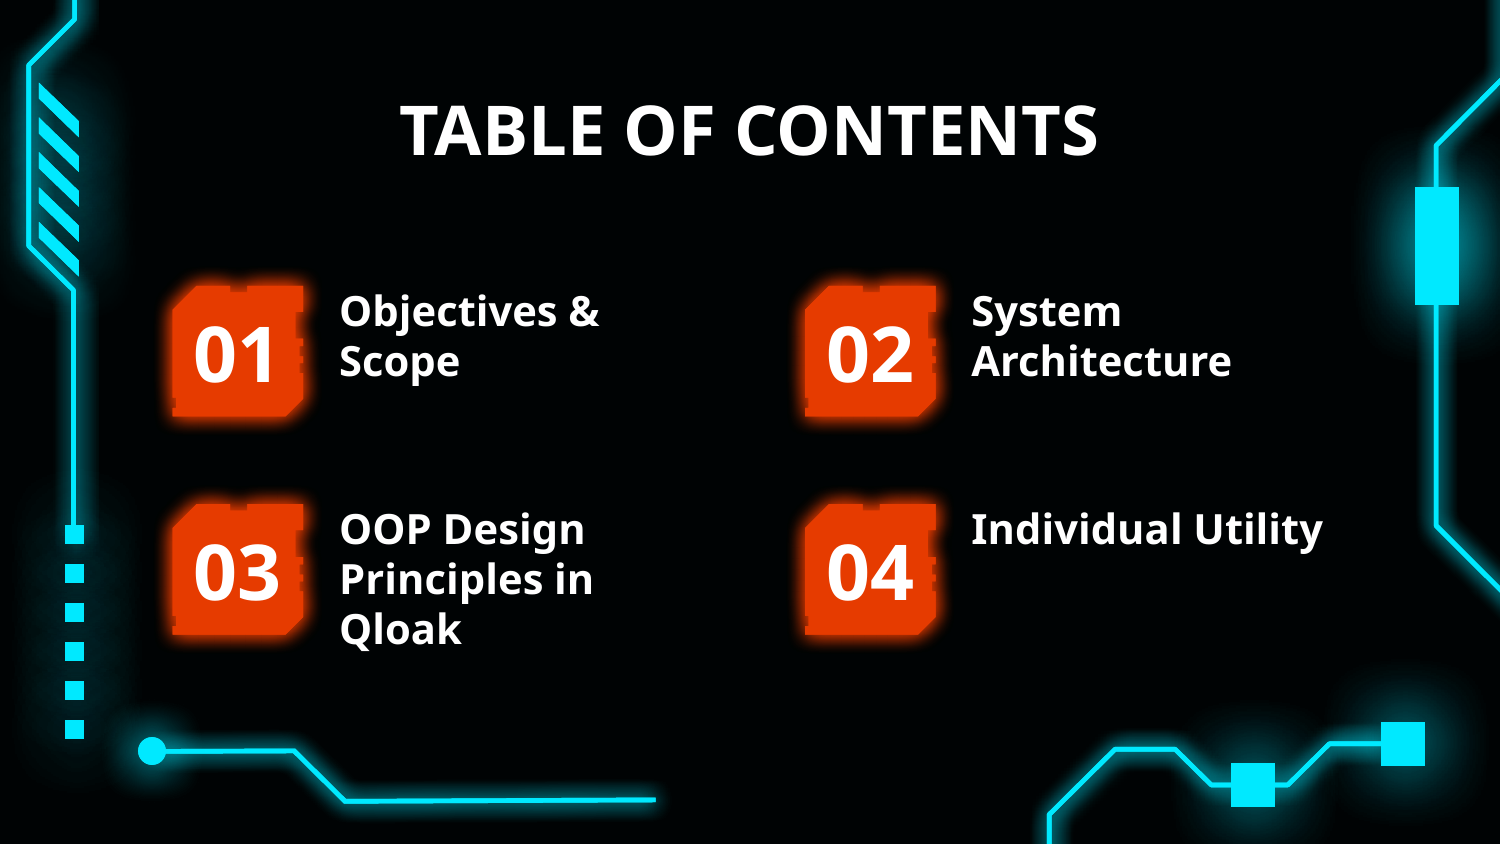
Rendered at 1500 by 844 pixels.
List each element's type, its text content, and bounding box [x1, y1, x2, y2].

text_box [804, 285, 936, 417]
subtitle Objectives & Scope [324, 284, 720, 334]
subtitle System Architecture [956, 284, 1352, 334]
title TABLE OF CONTENTS [116, 88, 1383, 167]
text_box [172, 503, 304, 635]
subtitle OOP Design Principles in Qloak [324, 502, 720, 552]
subtitle Individual Utility [956, 502, 1352, 552]
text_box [804, 503, 936, 635]
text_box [172, 285, 304, 417]
